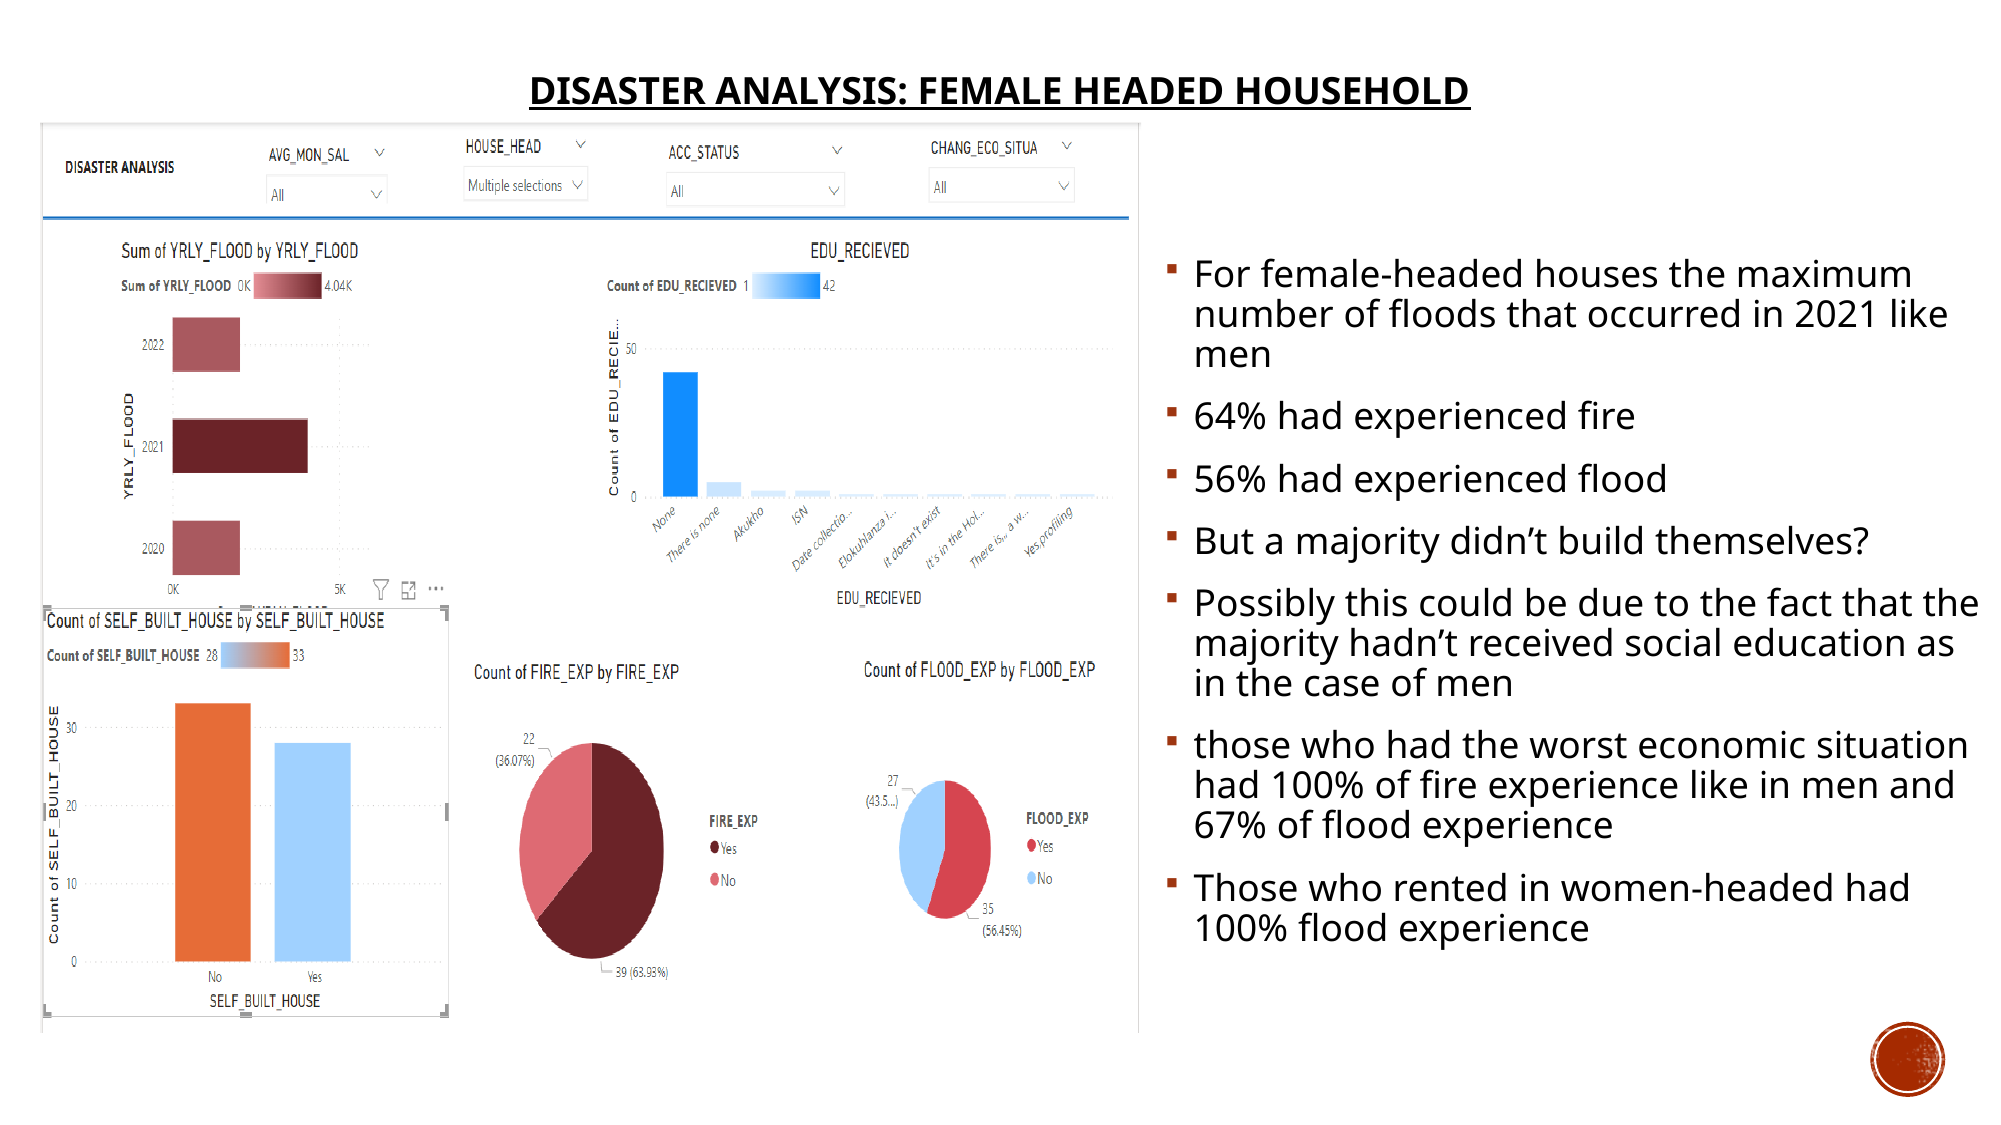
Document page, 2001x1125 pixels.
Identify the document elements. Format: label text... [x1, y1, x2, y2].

list For female-headed houses the maximum number of floods that occurred in 2021 like men 64% had experienced fire 56% had experienced flood But a majority didn’t build themselves? Possibly this could be due to the fact that the majority hadn’t received social education as in the case of men those who had the worst economic situation had 100% of fire experience like in men and 67% of flood experience Those who rented in women-headed had 100% flood experience [1149, 247, 2000, 962]
title Disaster Analysis: Female Headed household [137, 61, 1863, 123]
text_box [39, 121, 1142, 1034]
